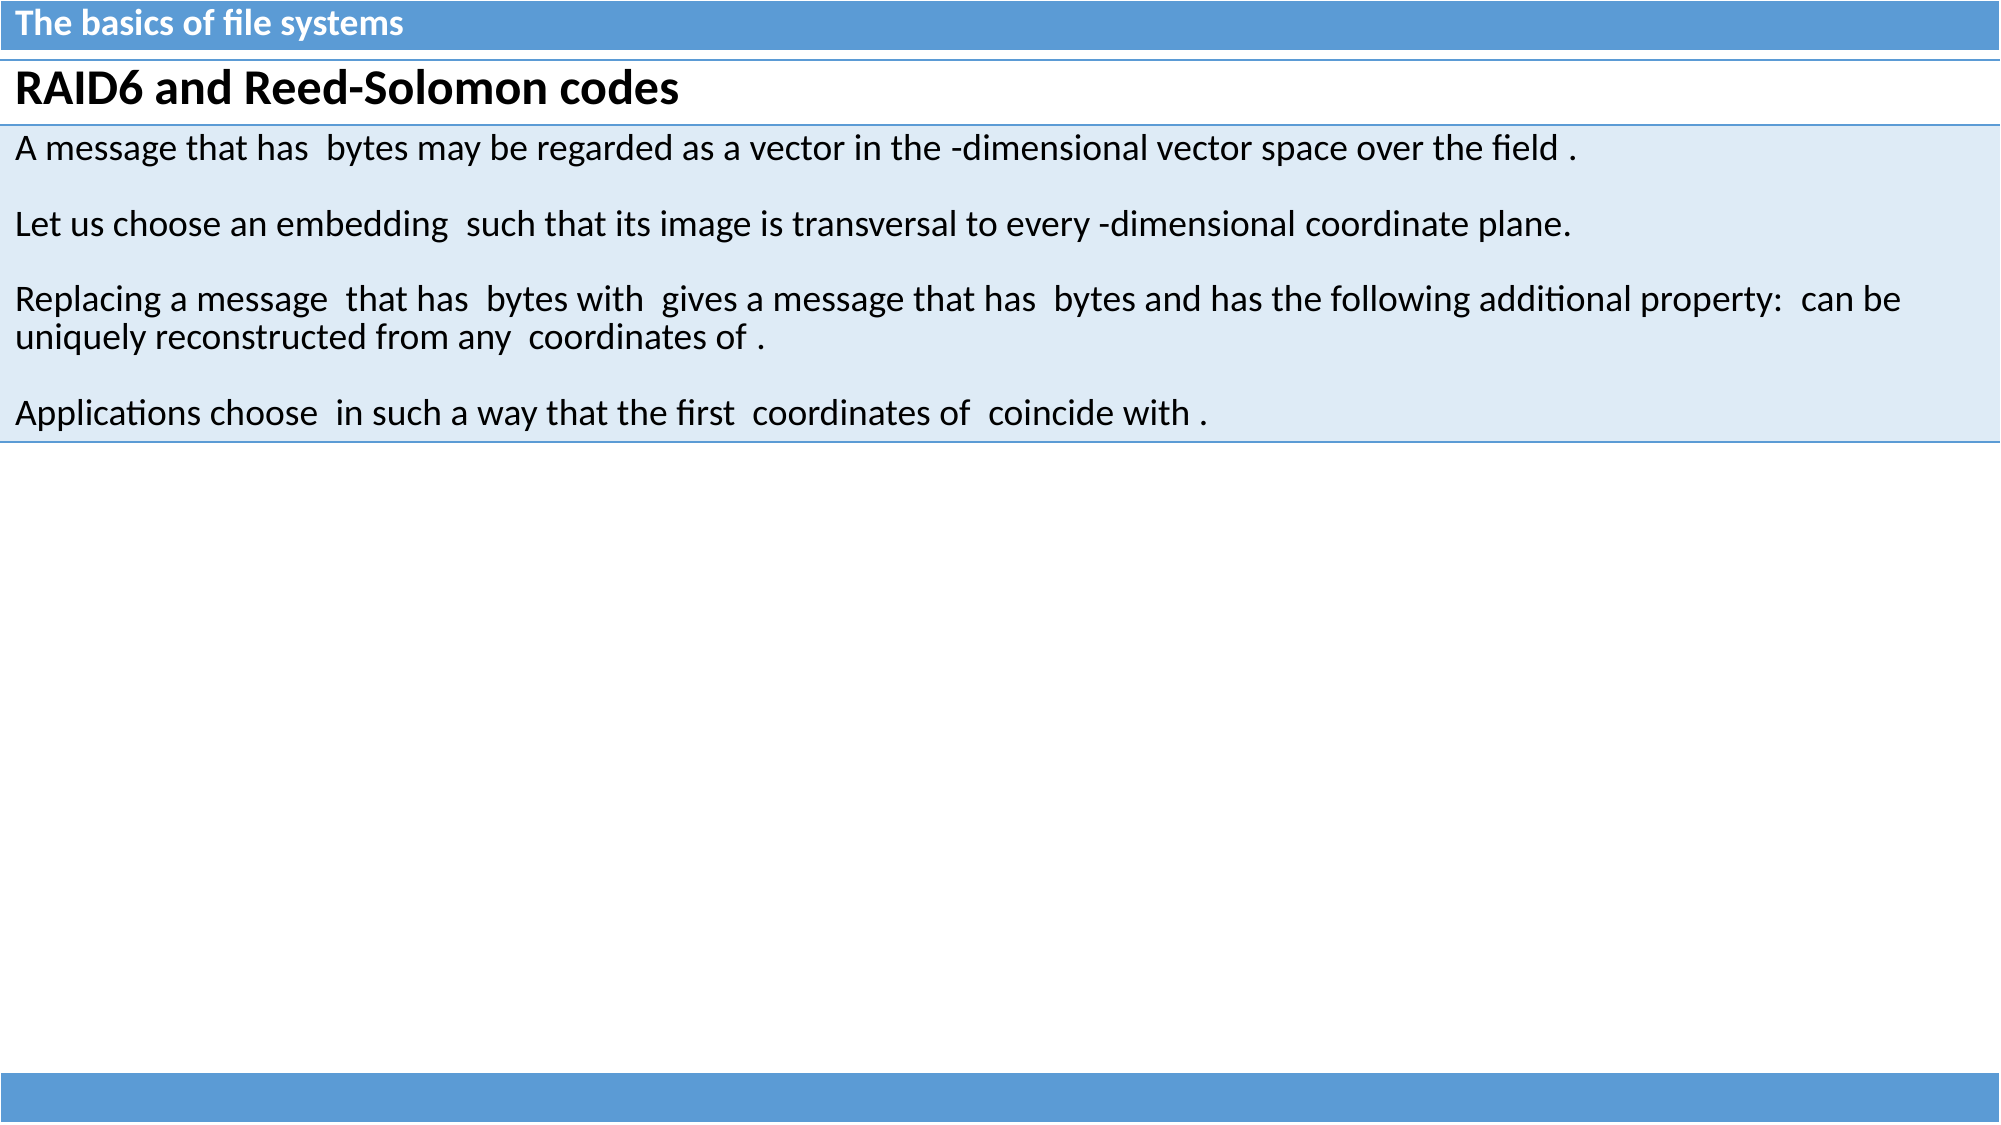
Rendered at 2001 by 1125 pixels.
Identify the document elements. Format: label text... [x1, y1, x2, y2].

table_header The basics of file systems [1, 1, 1999, 50]
table_header [1, 1073, 1999, 1122]
